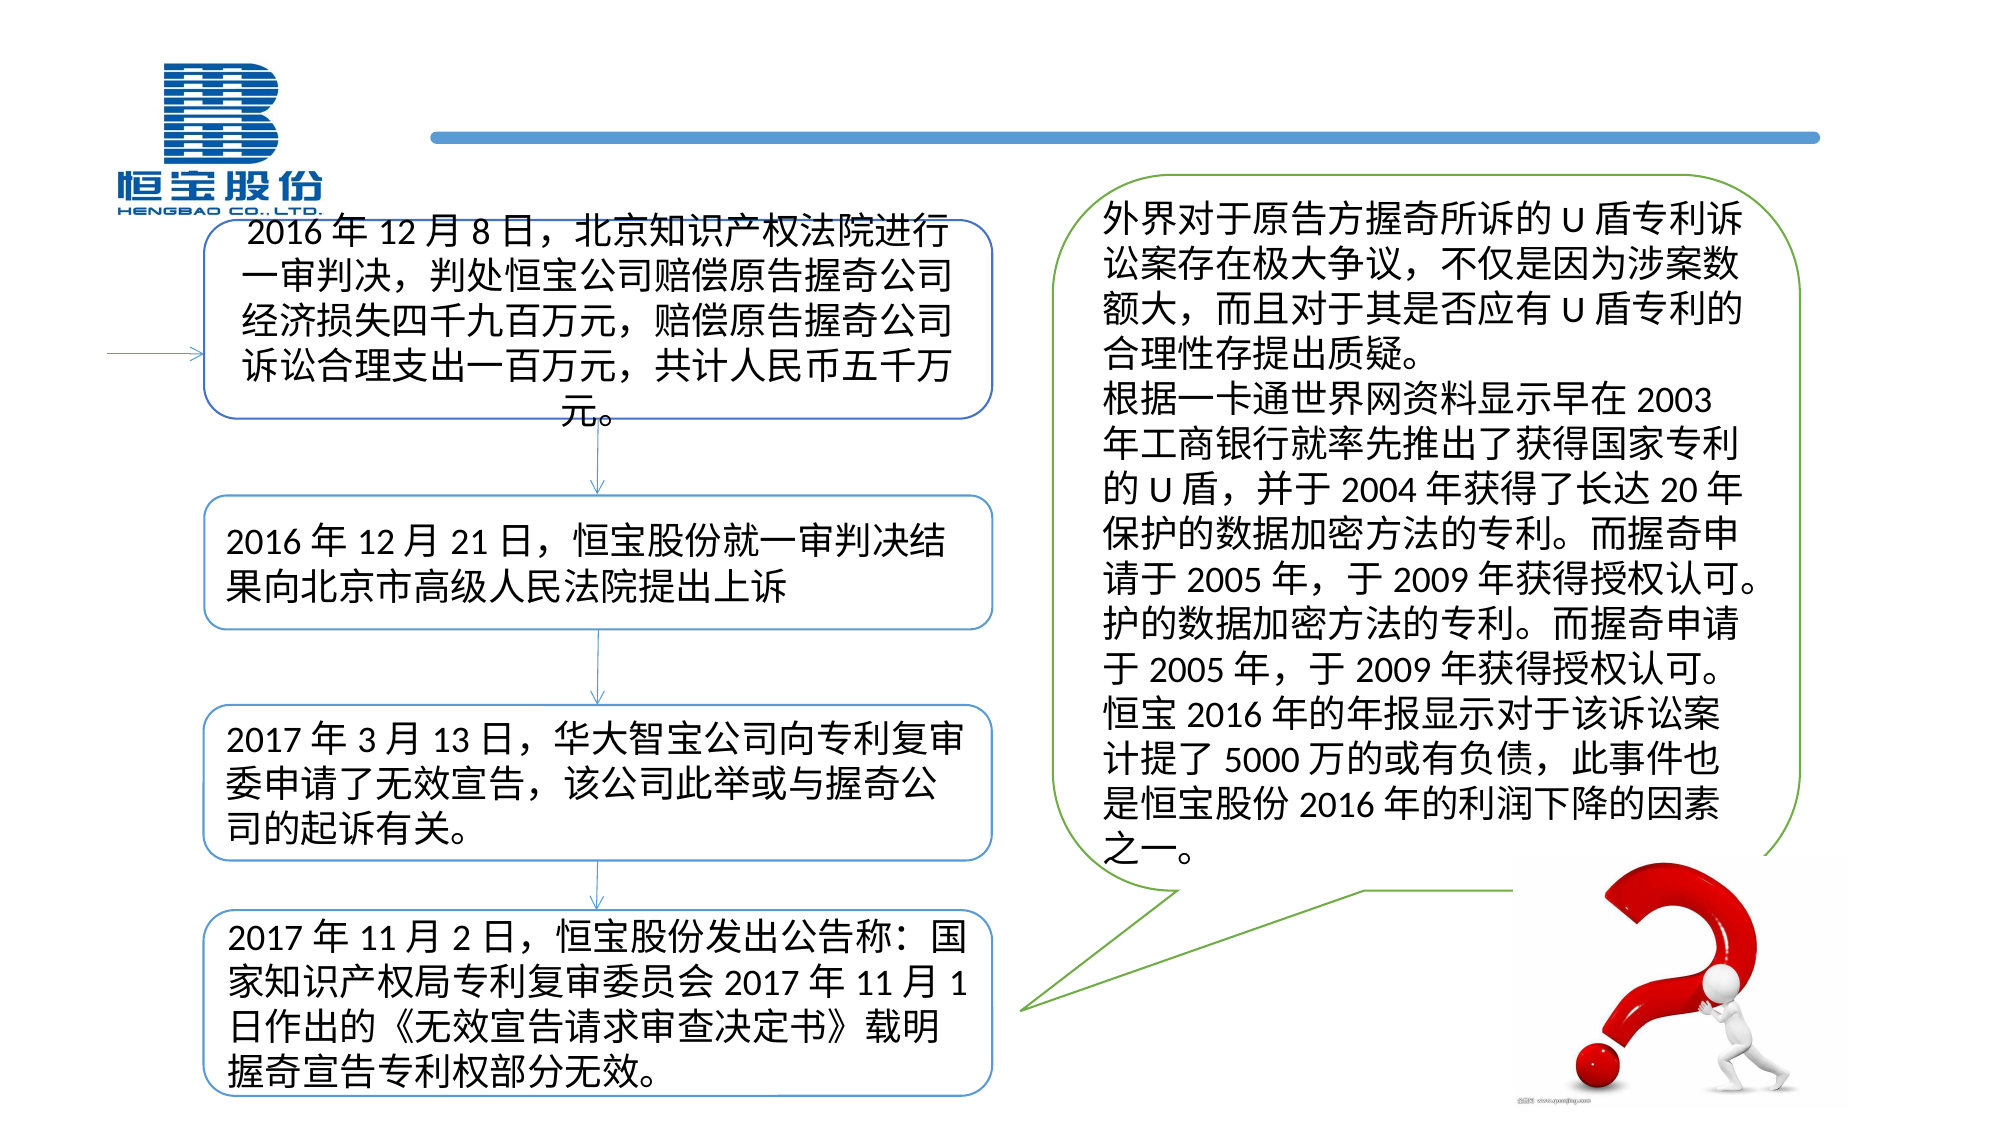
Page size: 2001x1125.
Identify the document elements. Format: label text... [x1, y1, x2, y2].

picture [109, 59, 328, 216]
text_box 2016年12月8日，北京知识产权法院进行一审判决，判处恒宝公司赔偿原告握奇公司经济损失四千九百万元，赔偿原告握奇公司诉讼合理支出一百万元，共计人民币五千万元。 [203, 218, 994, 420]
text_box 2017年11月2日，恒宝股份发出公告称：国家知识产权局专利复审委员会2017年11月1日作出的《无效宣告请求审查决定书》载明握奇宣告专利权部分无效。 [202, 909, 994, 1097]
text_box 2016年12月21日，恒宝股份就一审判决结果向北京市高级人民法院提出上诉 [203, 494, 994, 631]
picture [1513, 856, 1849, 1108]
text_box 2017年3月13日，华大智宝公司向专利复审委申请了无效宣告，该公司此举或与握奇公司的起诉有关。 [202, 703, 993, 862]
text_box 外界对于原告方握奇所诉的U盾专利诉讼案存在极大争议，不仅是因为涉案数额大，而且对于其是否应有U盾专利的合理性存提出质疑。 根据一卡通世界网资料显示早在2003年工商银行就率先推出了获得国家专利的U盾，并于2004年获得了长达20年保护的数据加密方法的专利。而握奇申请于2005年，于2009年获得授权认可。护的数据加密方法的专利。而握奇申请于2005年，于2009年获得授权认可。 恒宝2016年的年报显示对于该诉讼案计提了5000万的或有负债，此事件也是恒宝股份2016年的利润下降的因素之一。 [1019, 173, 1801, 1013]
